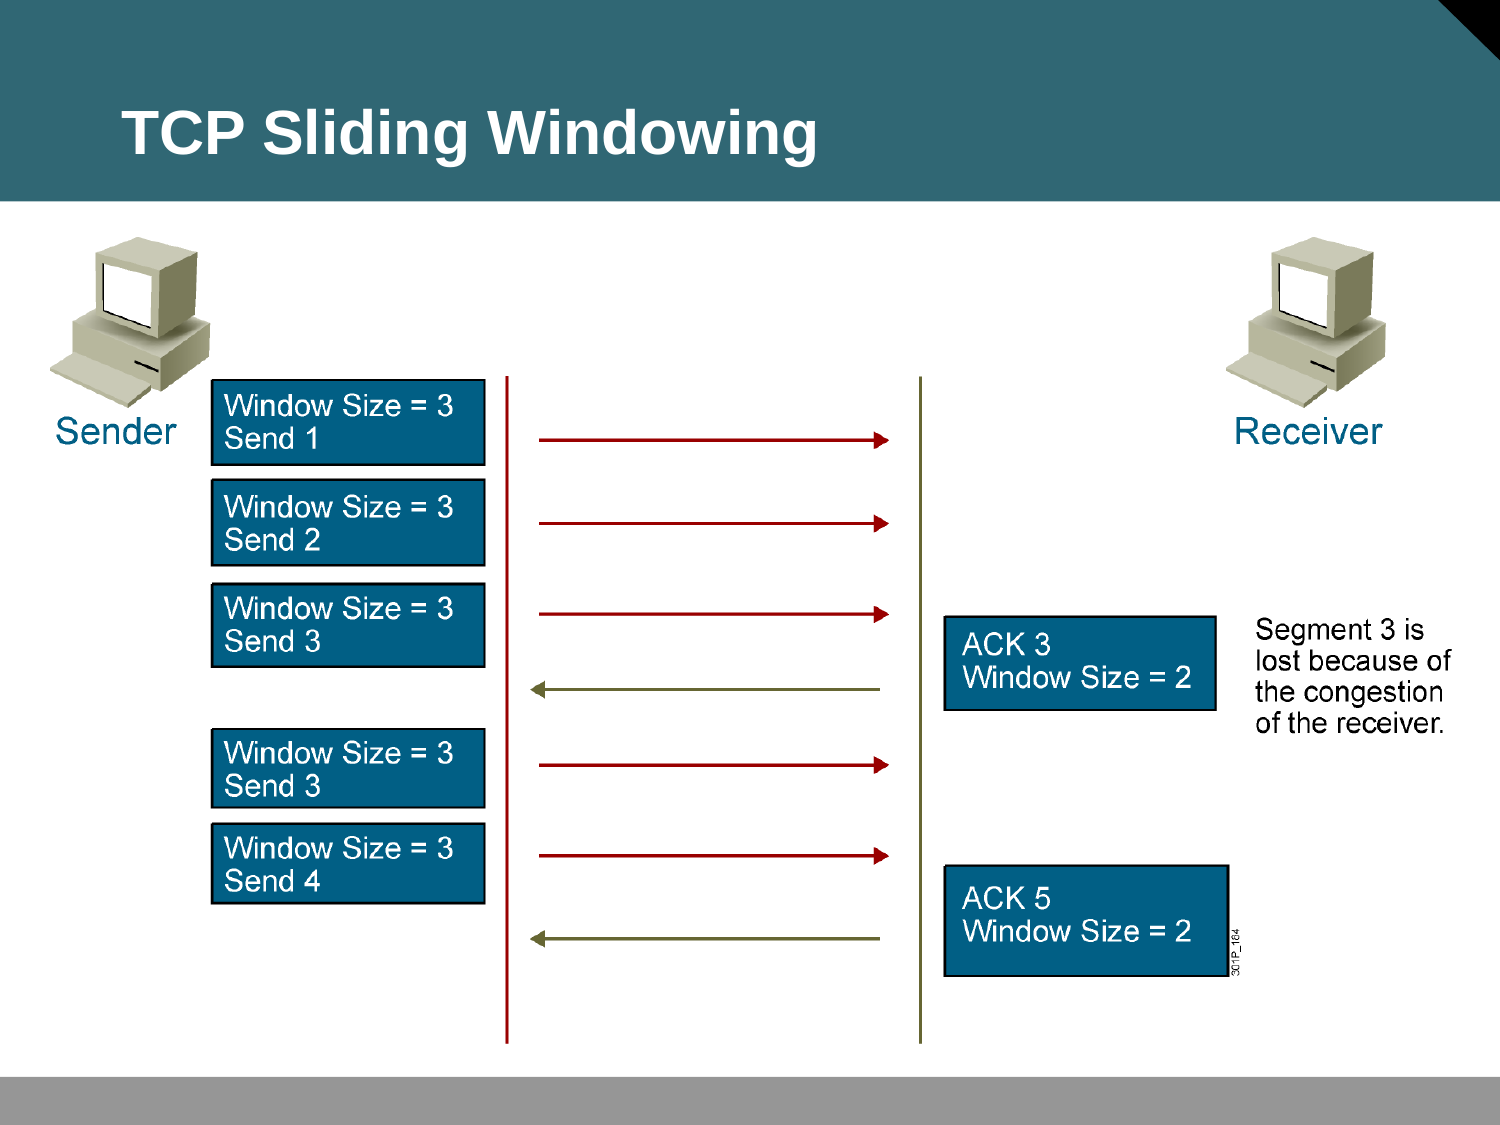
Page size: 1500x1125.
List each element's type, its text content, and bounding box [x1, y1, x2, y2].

picture [49, 237, 1459, 1045]
title TCP Sliding Windowing [107, 36, 1444, 175]
